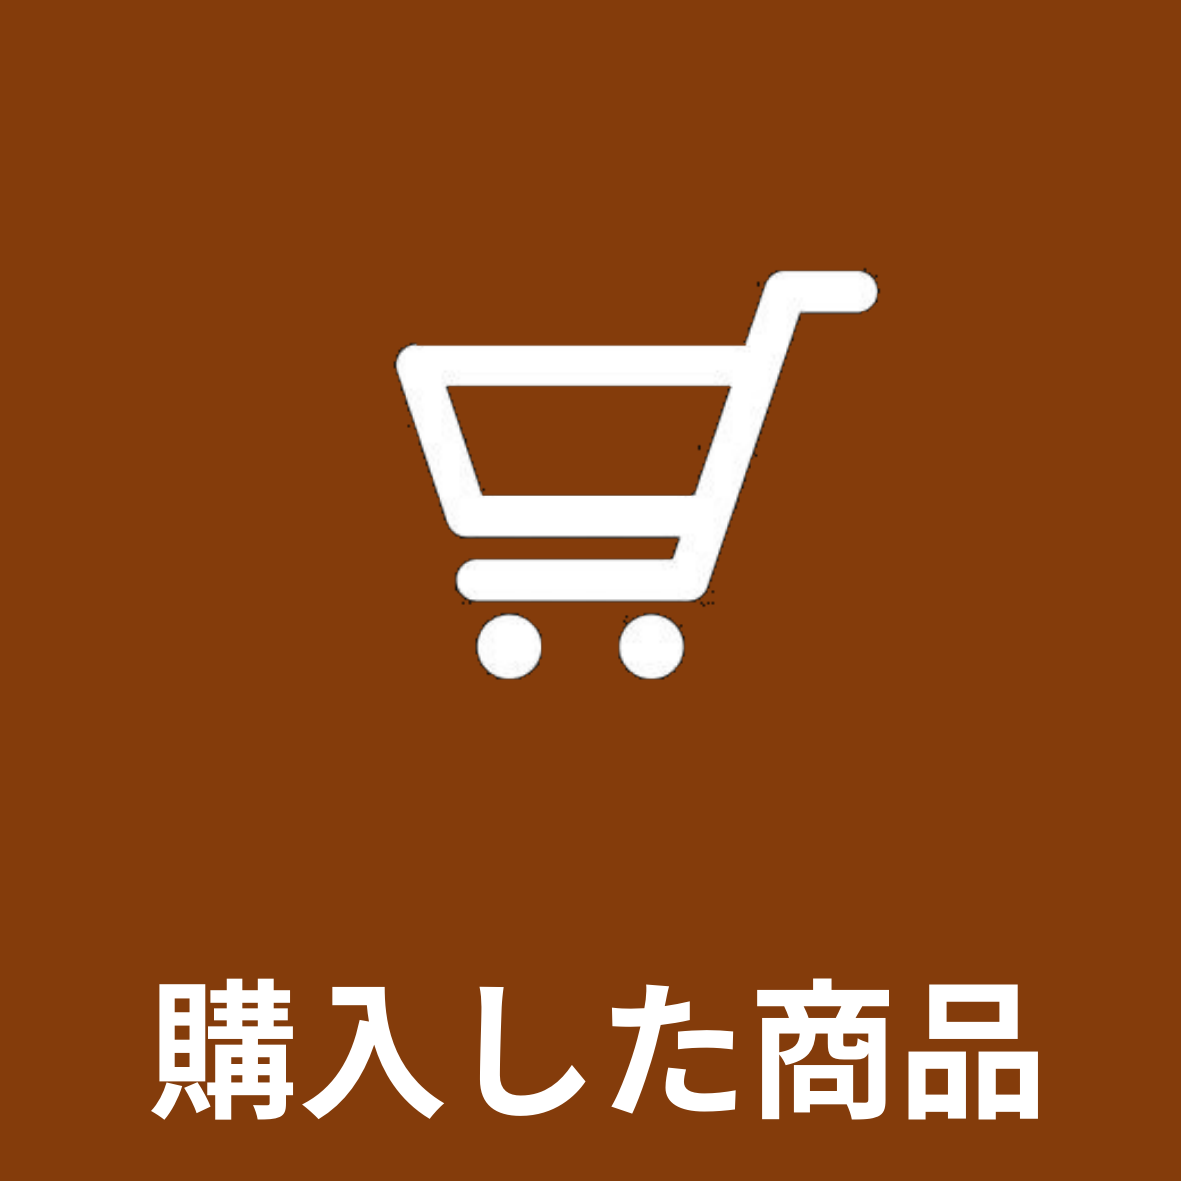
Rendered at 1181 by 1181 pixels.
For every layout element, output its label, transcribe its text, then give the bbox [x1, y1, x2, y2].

text_box 購入した商品 [126, 949, 1072, 1144]
picture [297, 135, 978, 816]
